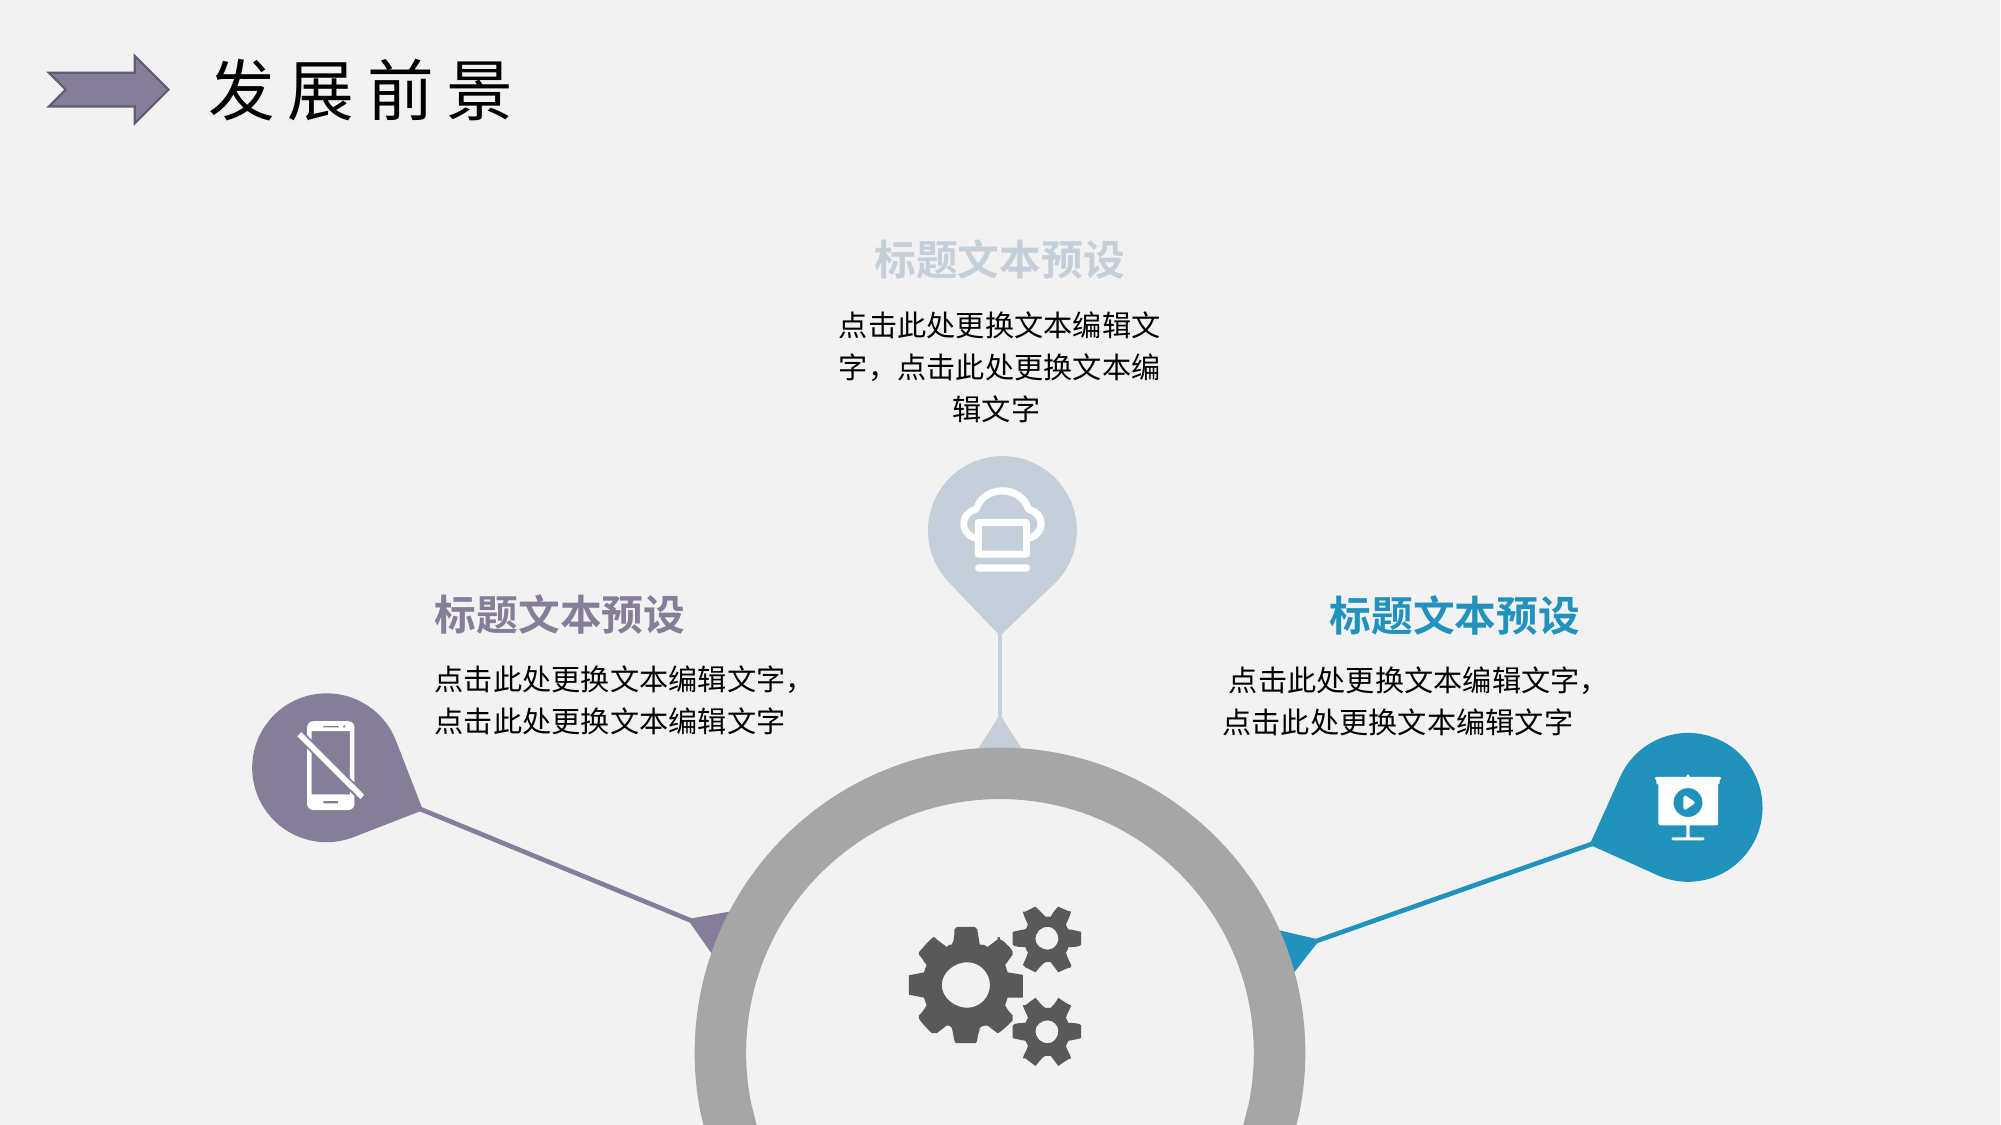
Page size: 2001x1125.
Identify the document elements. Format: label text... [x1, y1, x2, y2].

text_box 发展前景 [193, 41, 789, 137]
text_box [268, 228, 1763, 1125]
text_box [46, 53, 170, 126]
